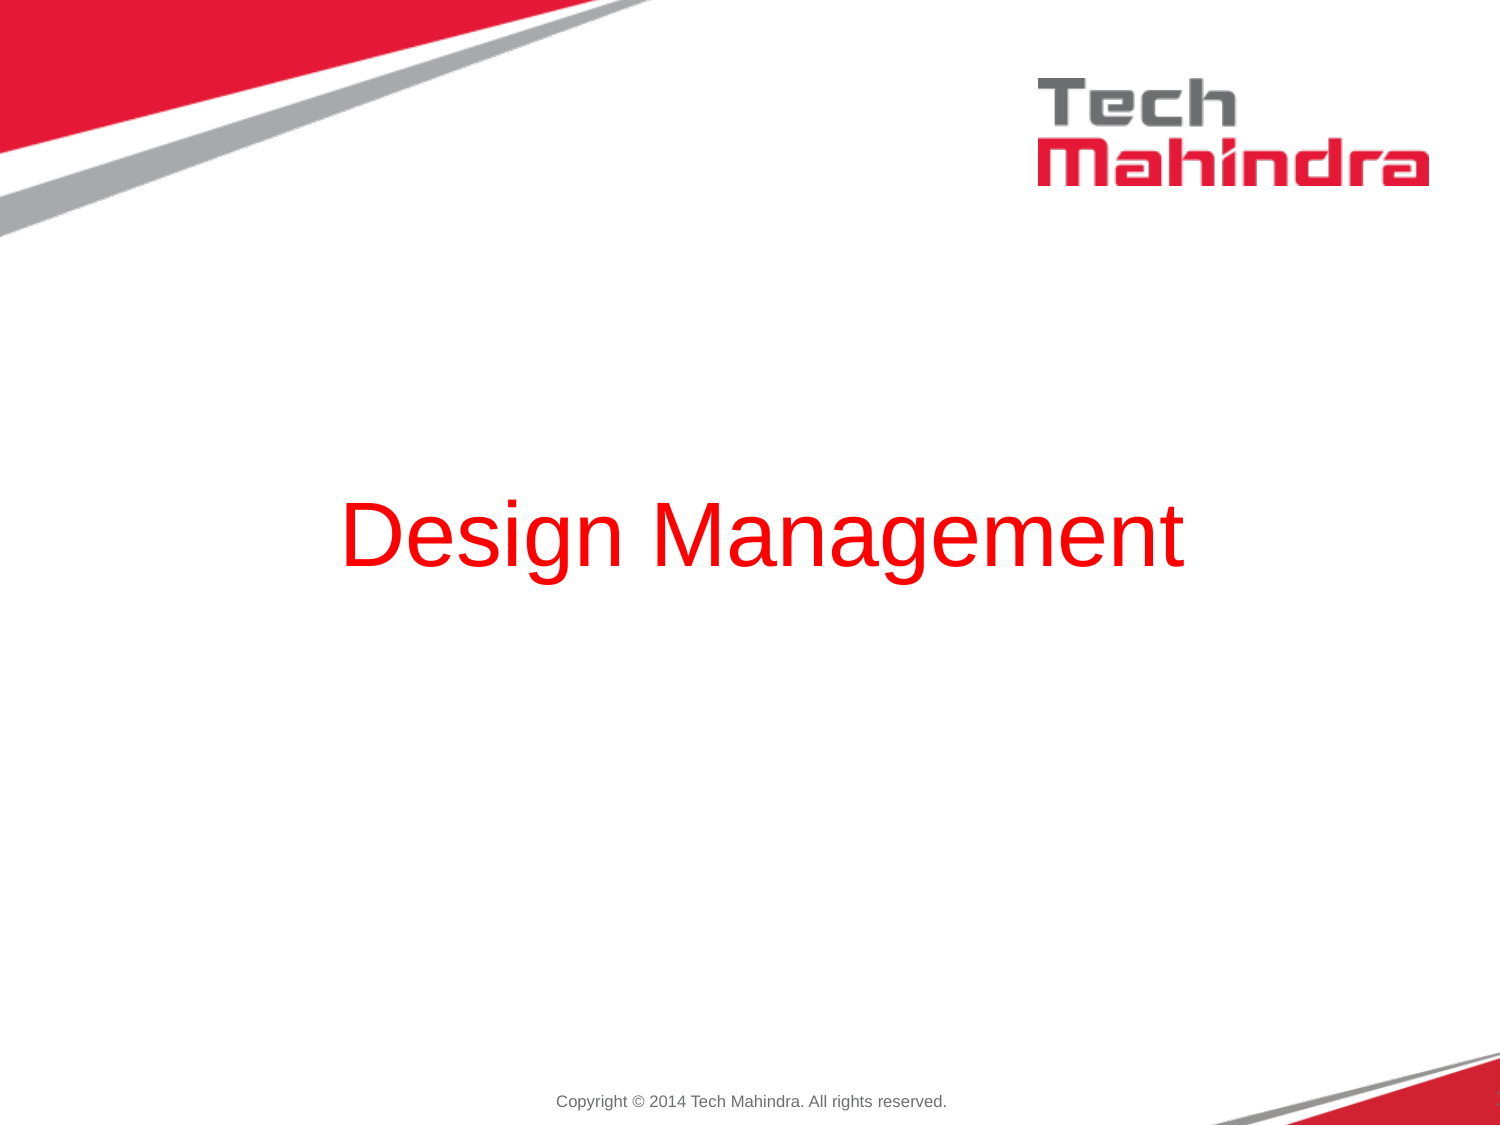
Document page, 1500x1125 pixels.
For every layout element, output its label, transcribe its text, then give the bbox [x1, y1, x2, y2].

text_box Design Management [206, 474, 1320, 585]
picture [1038, 78, 1429, 186]
picture [0, 0, 652, 237]
picture [1209, 1052, 1500, 1125]
